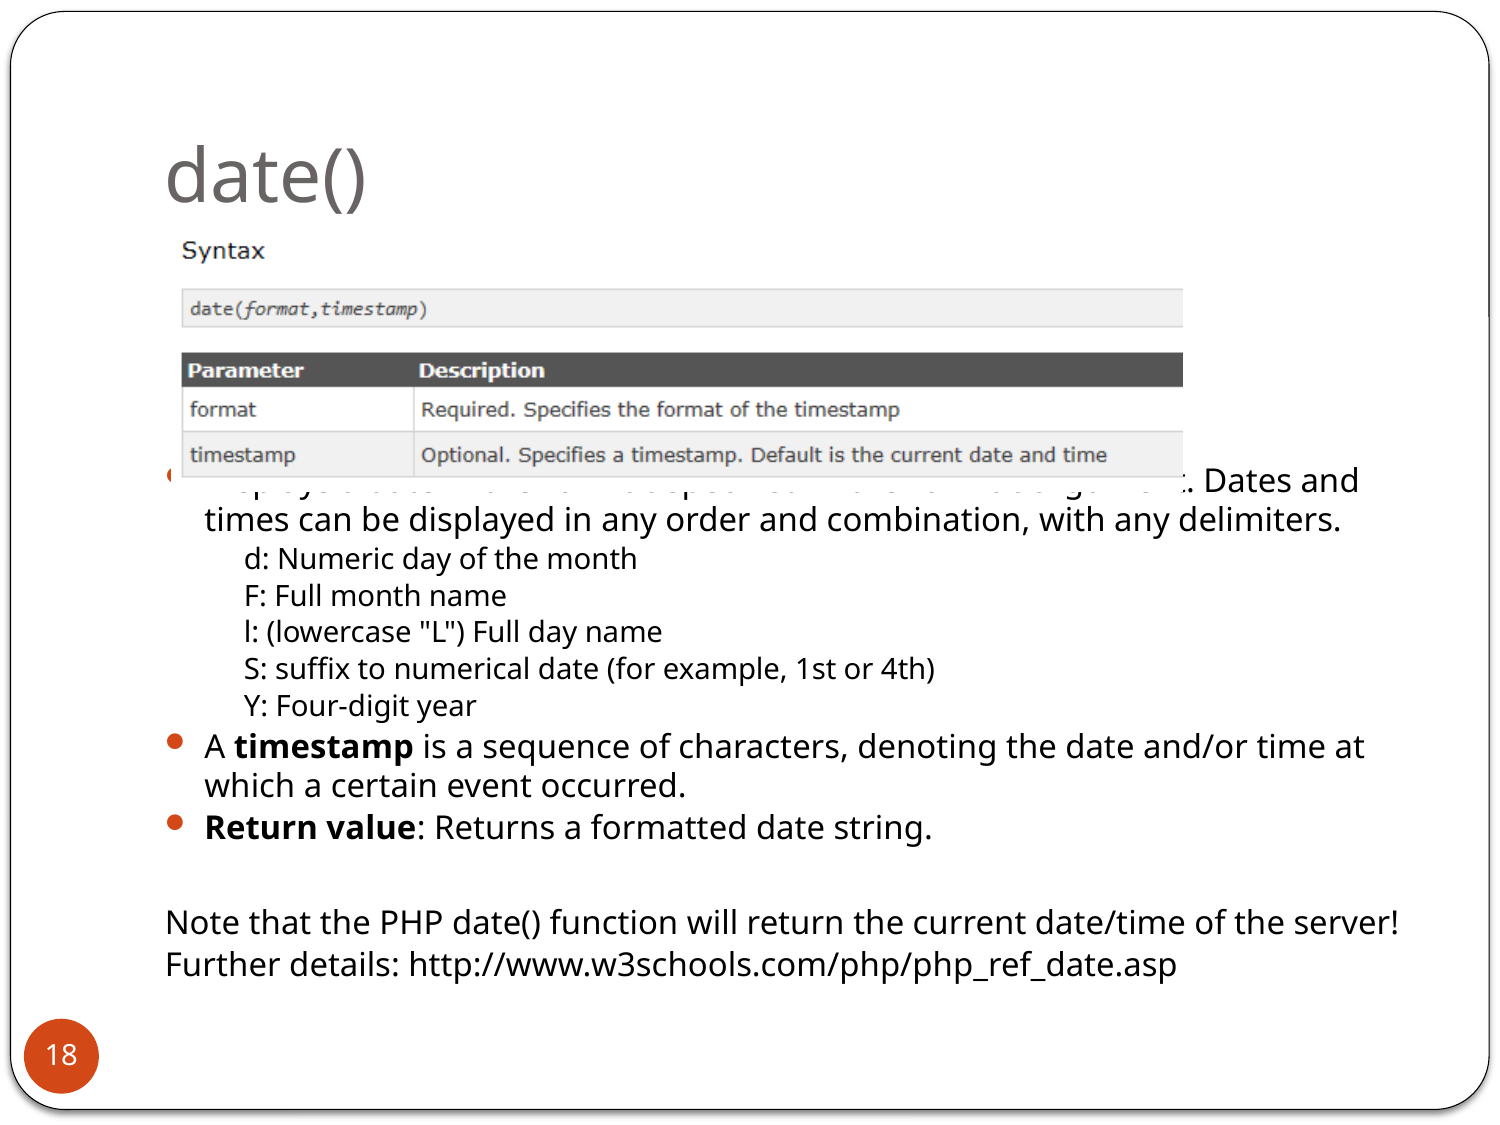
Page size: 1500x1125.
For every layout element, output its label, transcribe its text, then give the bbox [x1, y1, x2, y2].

picture [170, 233, 1183, 493]
slide_number 18 [23, 1018, 99, 1094]
list Displays a date in the format specified in the format argument. Dates and times can be displayed in any order and combination, with any delimiters. d: Numeric day of the month F: Full month name l: (lowercase "L") Full day name S: suffix to numerical date (for example, 1st or 4th) Y: Four-digit year A timestamp is a sequence of characters, denoting the date and/or time at which a certain event occurred. Return value: Returns a formatted date string. Note that the PHP date() function will return the current date/time of the server! Further details: http://www.w3schools.com/php/php_ref_date.asp [150, 237, 1425, 1094]
title date() [150, 45, 1425, 233]
